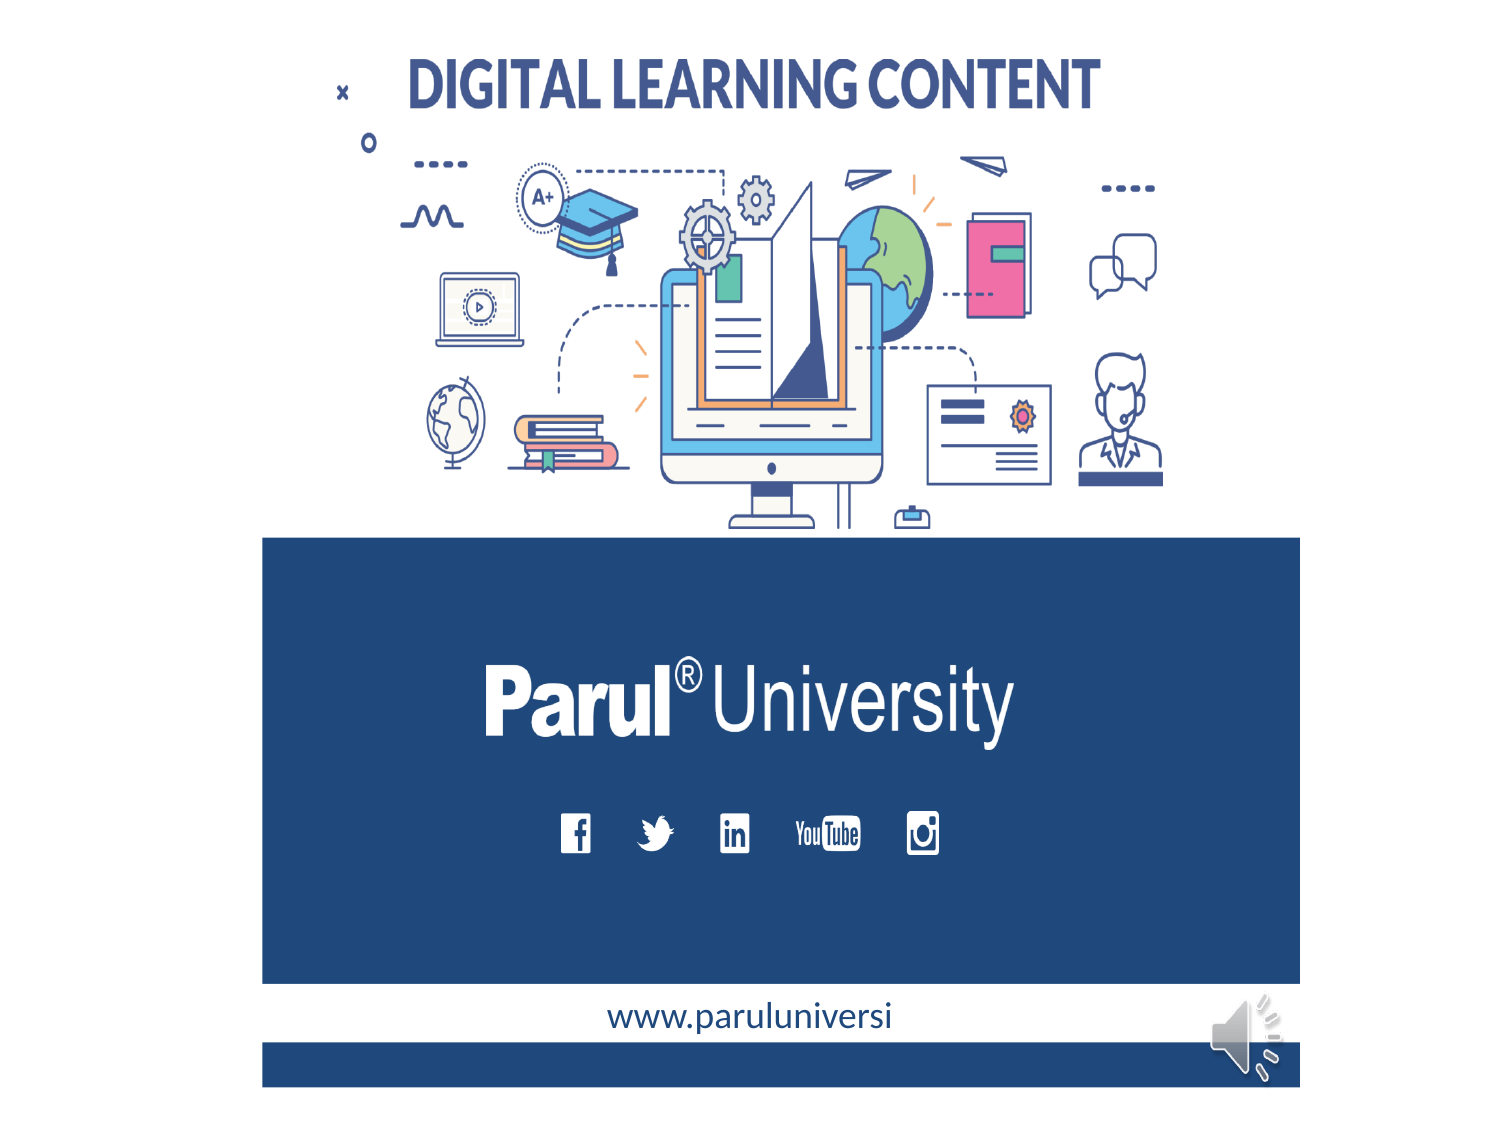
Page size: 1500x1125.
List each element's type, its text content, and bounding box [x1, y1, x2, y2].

picture [560, 811, 939, 855]
text_box [262, 537, 1300, 983]
text_box [174, 983, 587, 1043]
picture [337, 59, 1163, 529]
text_box www.paruluniversity.ac.in [587, 983, 913, 1045]
picture [1210, 989, 1287, 1090]
picture [486, 655, 1014, 751]
text_box [262, 1043, 1205, 1088]
text_box [913, 983, 1375, 1043]
text_box [1290, 1043, 1300, 1088]
